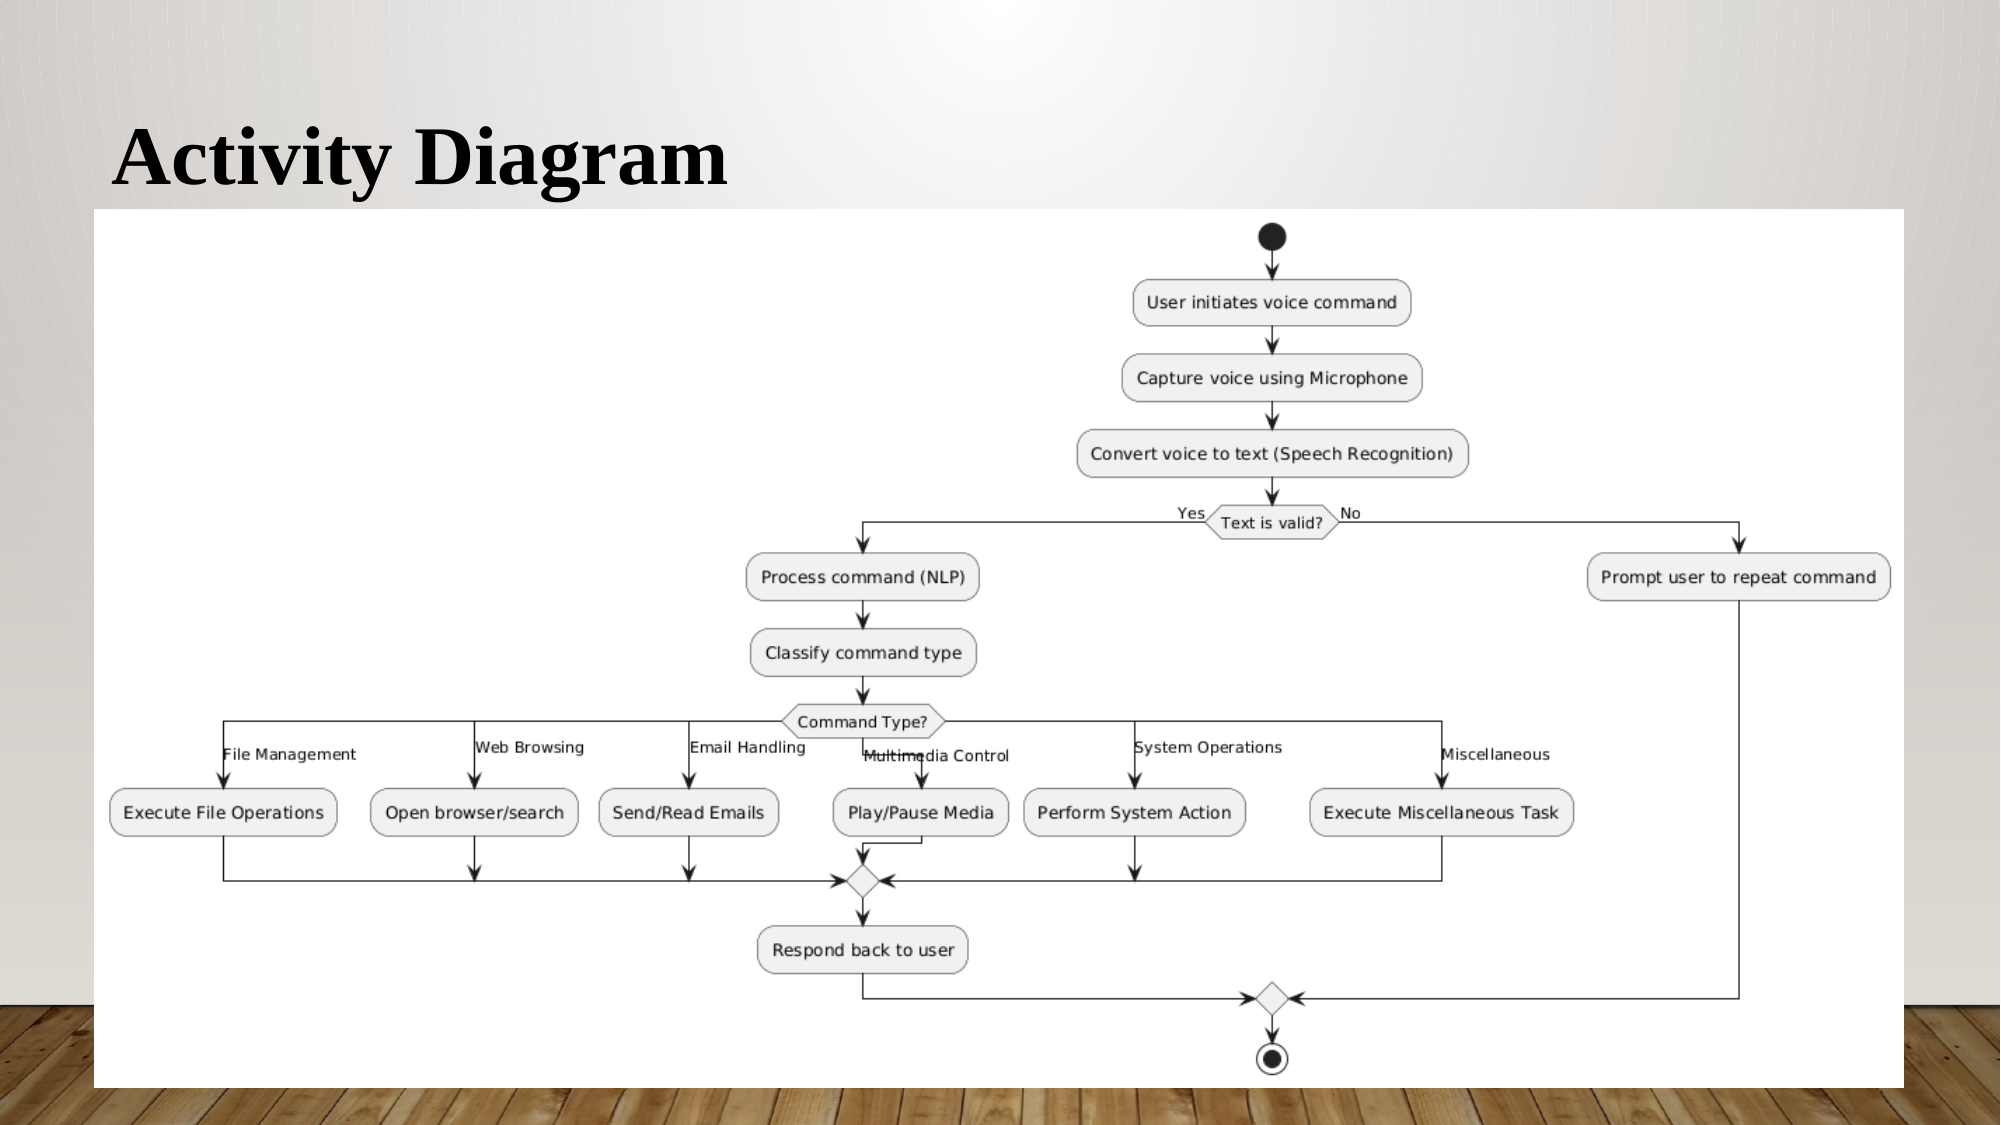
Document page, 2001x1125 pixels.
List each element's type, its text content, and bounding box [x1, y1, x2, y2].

picture [0, 209, 2000, 1125]
text_box Activity Diagram [96, 93, 1713, 209]
